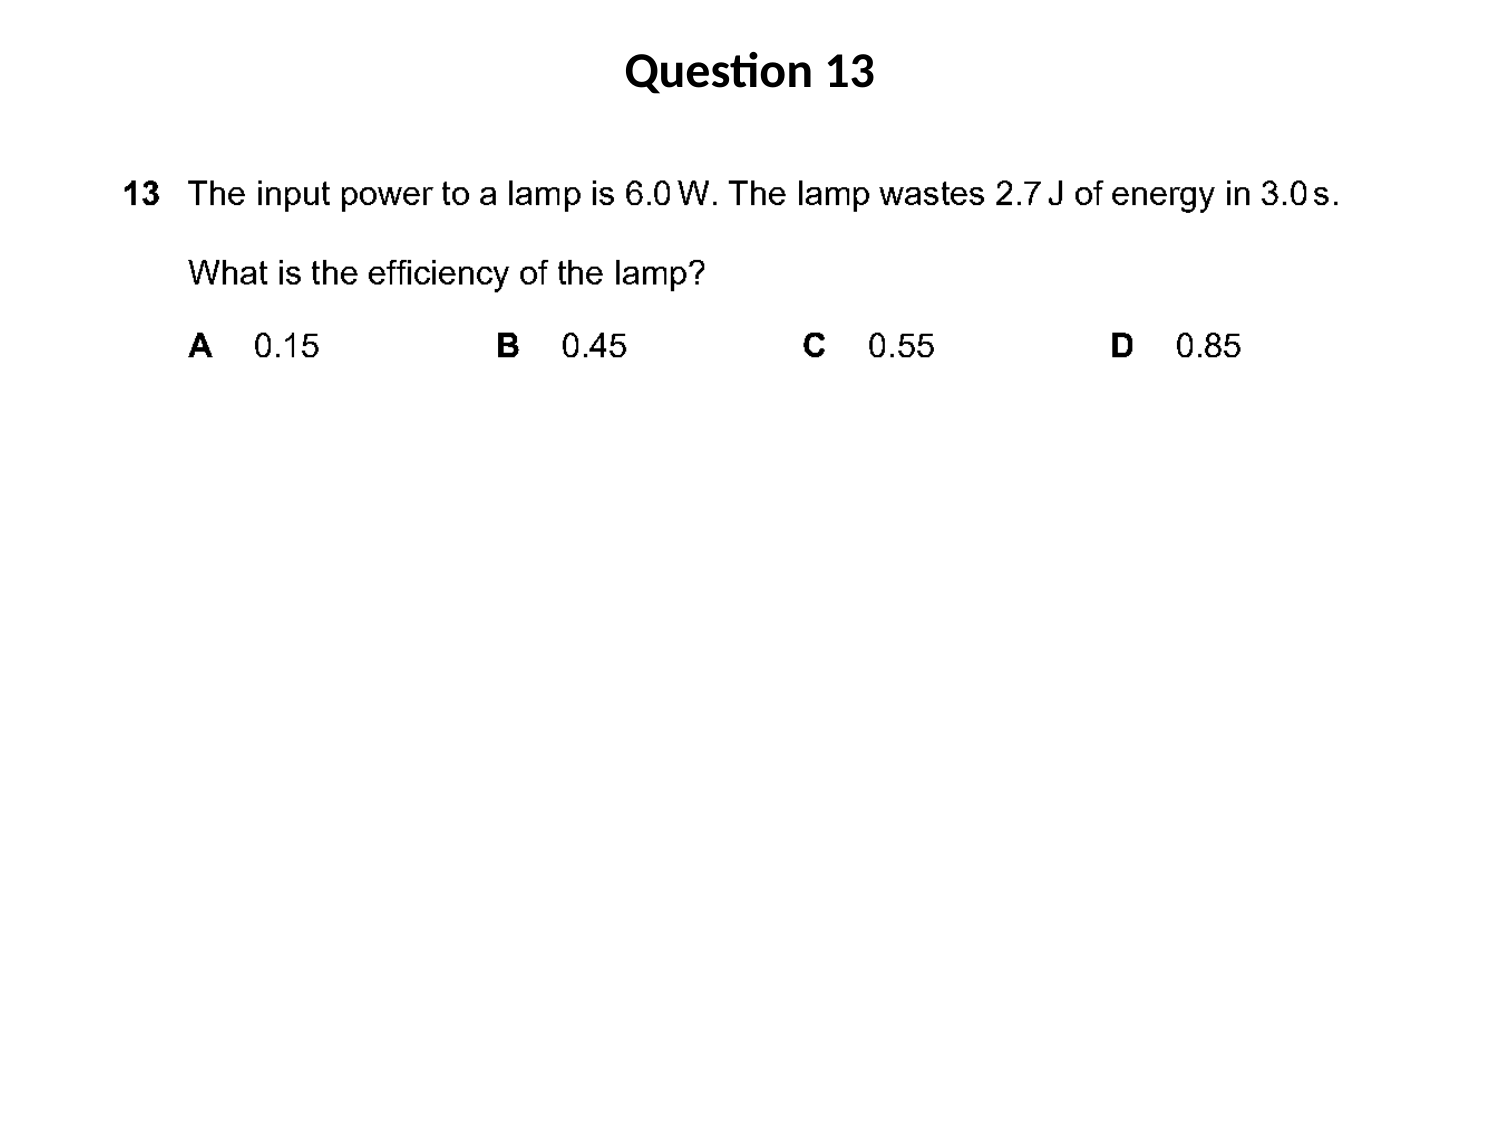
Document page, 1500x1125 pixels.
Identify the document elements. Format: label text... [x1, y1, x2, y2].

picture [59, 119, 1411, 412]
text_box Question 13 [609, 29, 891, 105]
